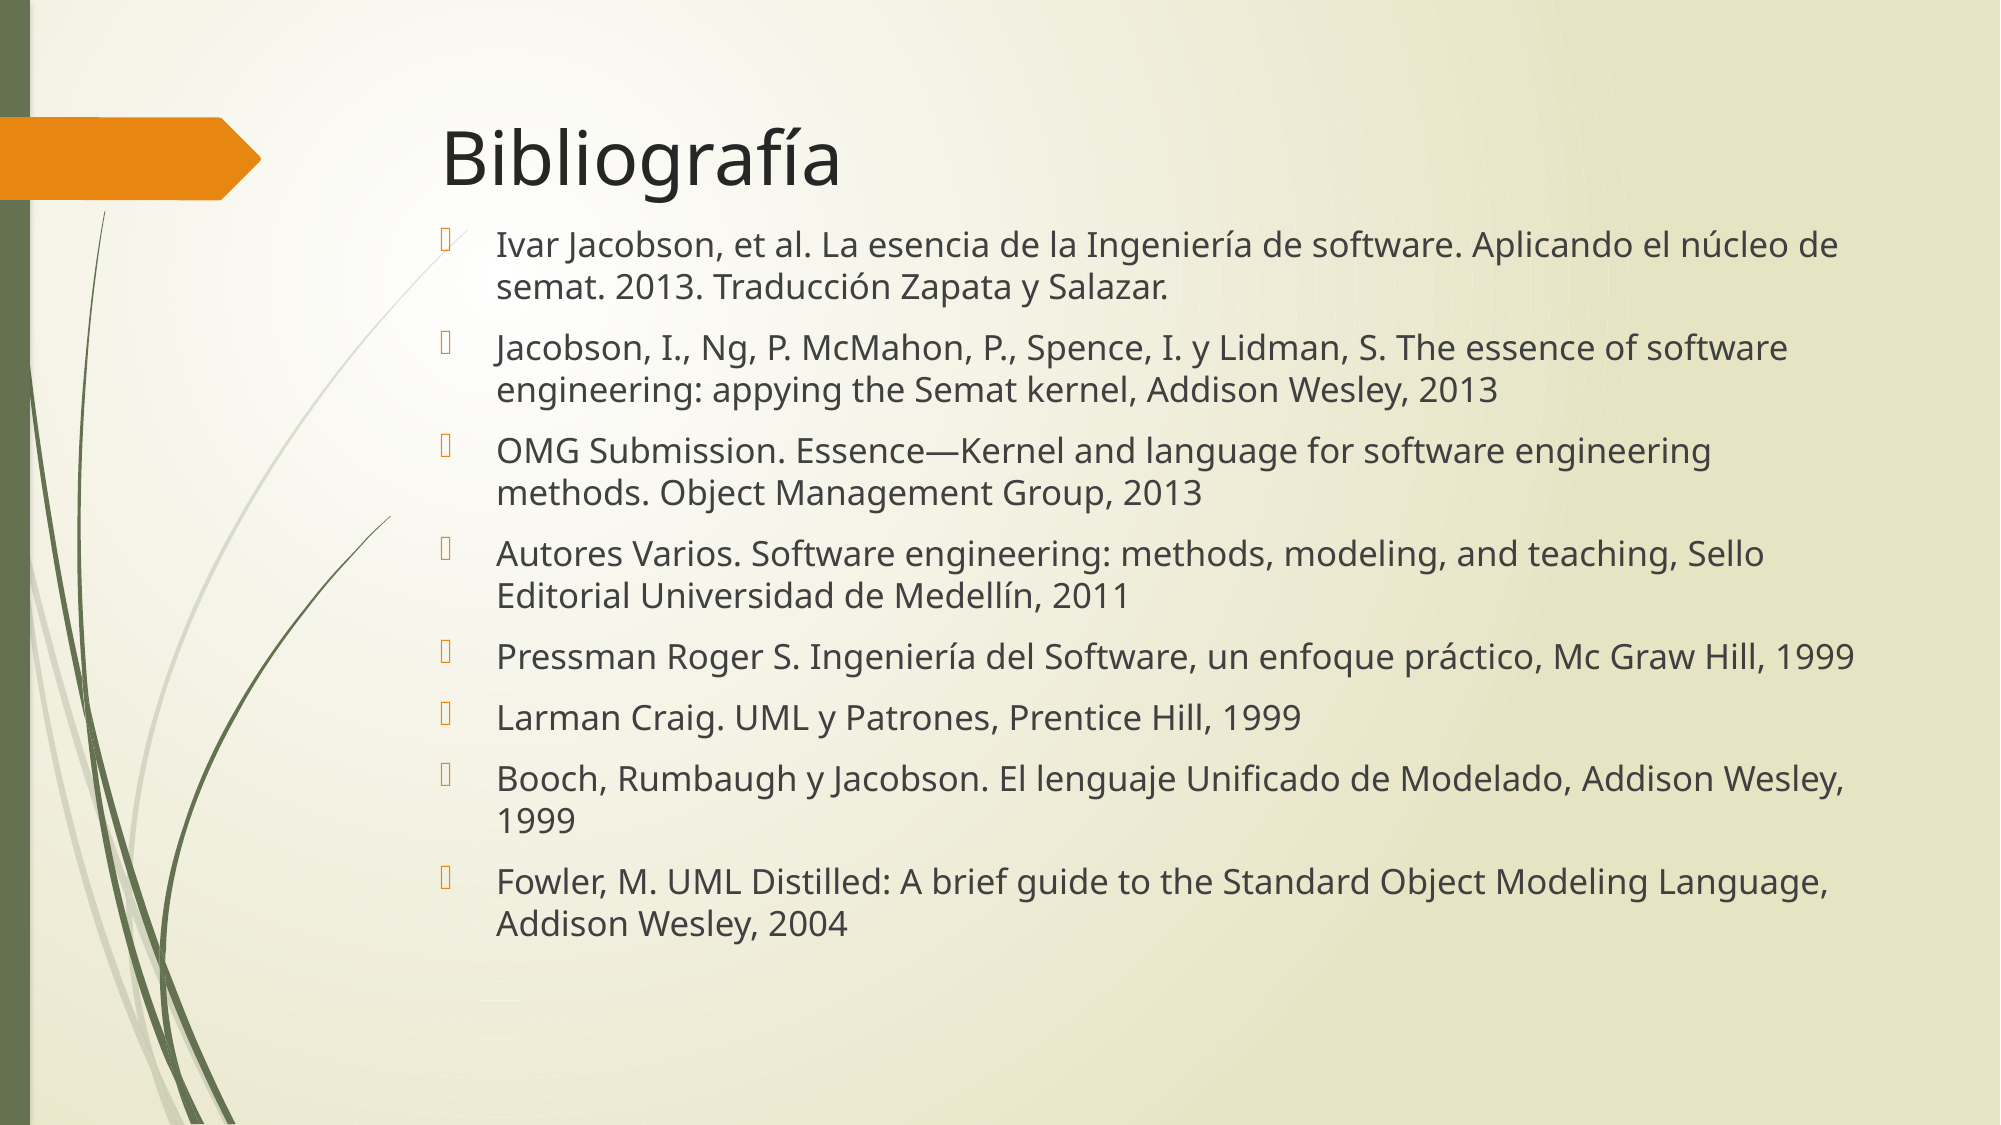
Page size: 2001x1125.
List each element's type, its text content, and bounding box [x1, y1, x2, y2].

title Bibliografía [425, 102, 1888, 215]
list Ivar Jacobson, et al. La esencia de la Ingeniería de software. Aplicando el núcleo de semat. 2013. Traducción Zapata y Salazar. Jacobson, I., Ng, P. McMahon, P., Spence, I. y Lidman, S. The essence of software engineering: appying the Semat kernel, Addison Wesley, 2013 OMG Submission. Essence—Kernel and language for software engineering methods. Object Management Group, 2013 Autores Varios. Software engineering: methods, modeling, and teaching, Sello Editorial Universidad de Medellín, 2011 Pressman Roger S. Ingeniería del Software, un enfoque práctico, Mc Graw Hill, 1999 Larman Craig. UML y Patrones, Prentice Hill, 1999 Booch, Rumbaugh y Jacobson. El lenguaje Unificado de Modelado, Addison Wesley, 1999 Fowler, M. UML Distilled: A brief guide to the Standard Object Modeling Language, Addison Wesley, 2004 [424, 215, 1888, 970]
